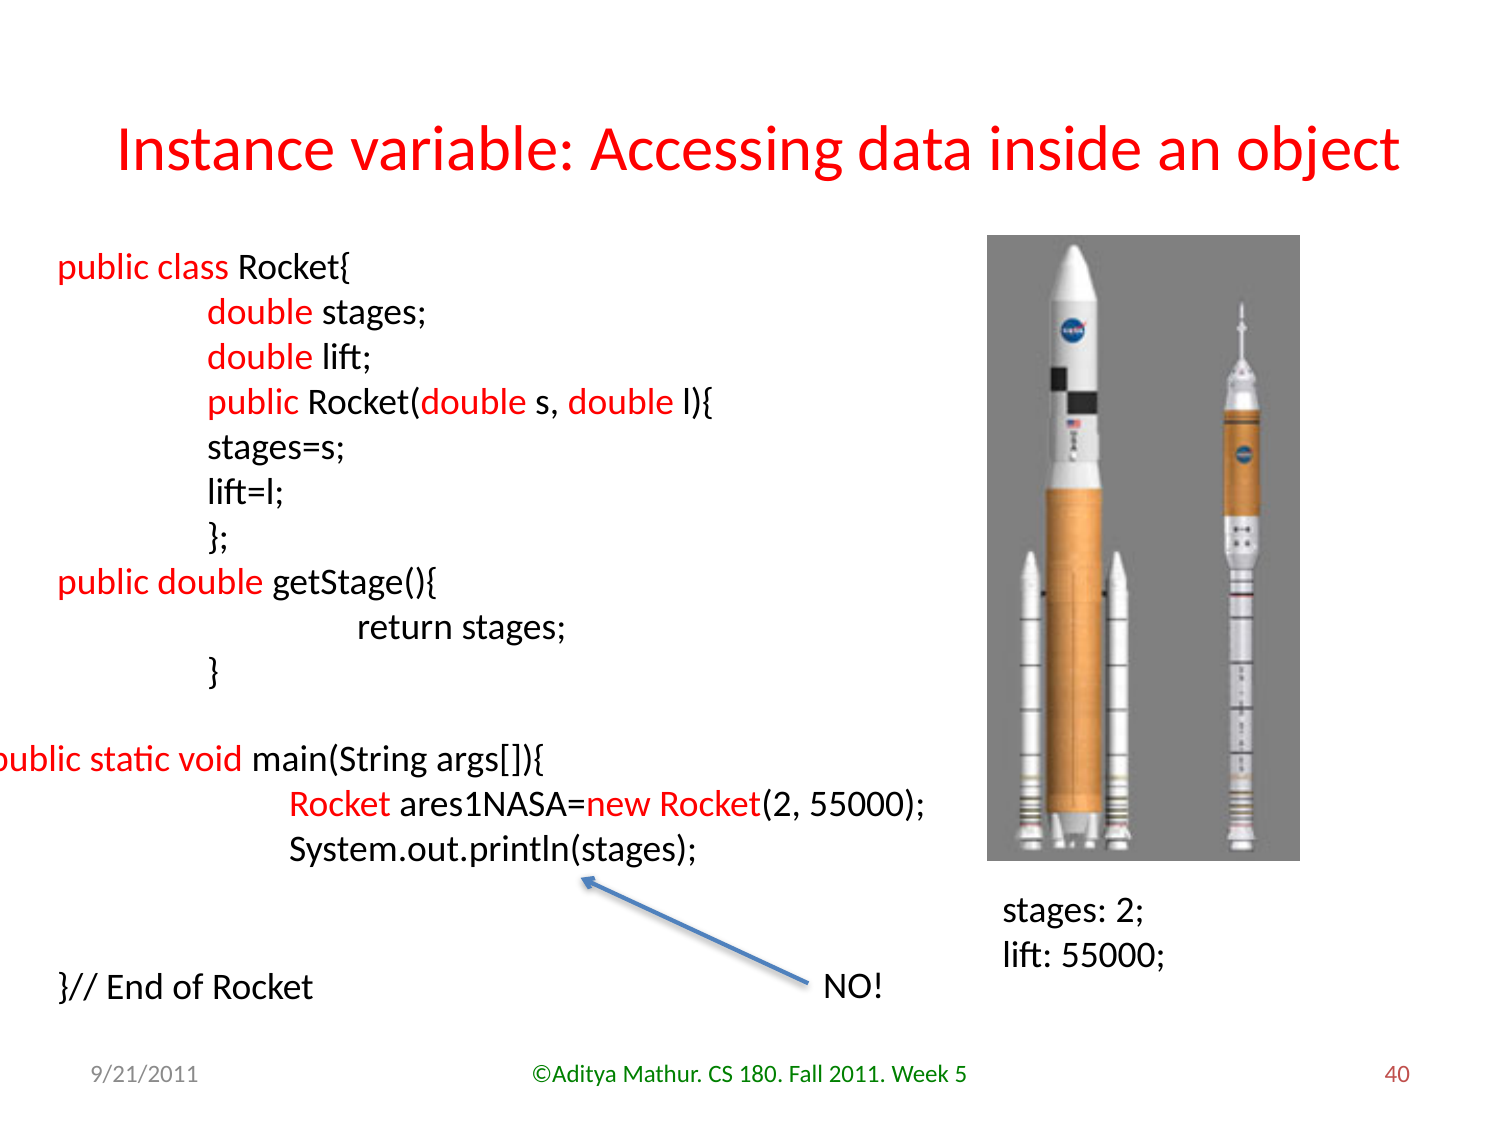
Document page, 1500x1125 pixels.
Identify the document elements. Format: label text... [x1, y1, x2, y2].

slide_number 40 [1074, 1042, 1425, 1103]
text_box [580, 877, 901, 1015]
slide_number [75, 1042, 425, 1103]
footer ©Aditya Mathur. CS 180. Fall 2011. Week 5 [512, 1042, 988, 1103]
text_box public class Rocket{ double stages; double lift; public Rocket(double s, double l){ stages=s; lift=l; }; public double getStage(){ return stages; } }// End of Rocket [42, 235, 875, 726]
text_box public static void main(String args[]){ Rocket ares1NASA=new Rocket(2, 55000); System.out.println(stages); } [0, 726, 941, 921]
text_box Instance variable: Accessing data inside an object [101, 98, 1445, 191]
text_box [987, 234, 1334, 984]
text_box public class Rocket{ double stages; double lift; public Rocket(double s, double l){ stages=s; lift=l; }; public double getStage(){ return stages; } }// End of Rocket [42, 921, 575, 1015]
